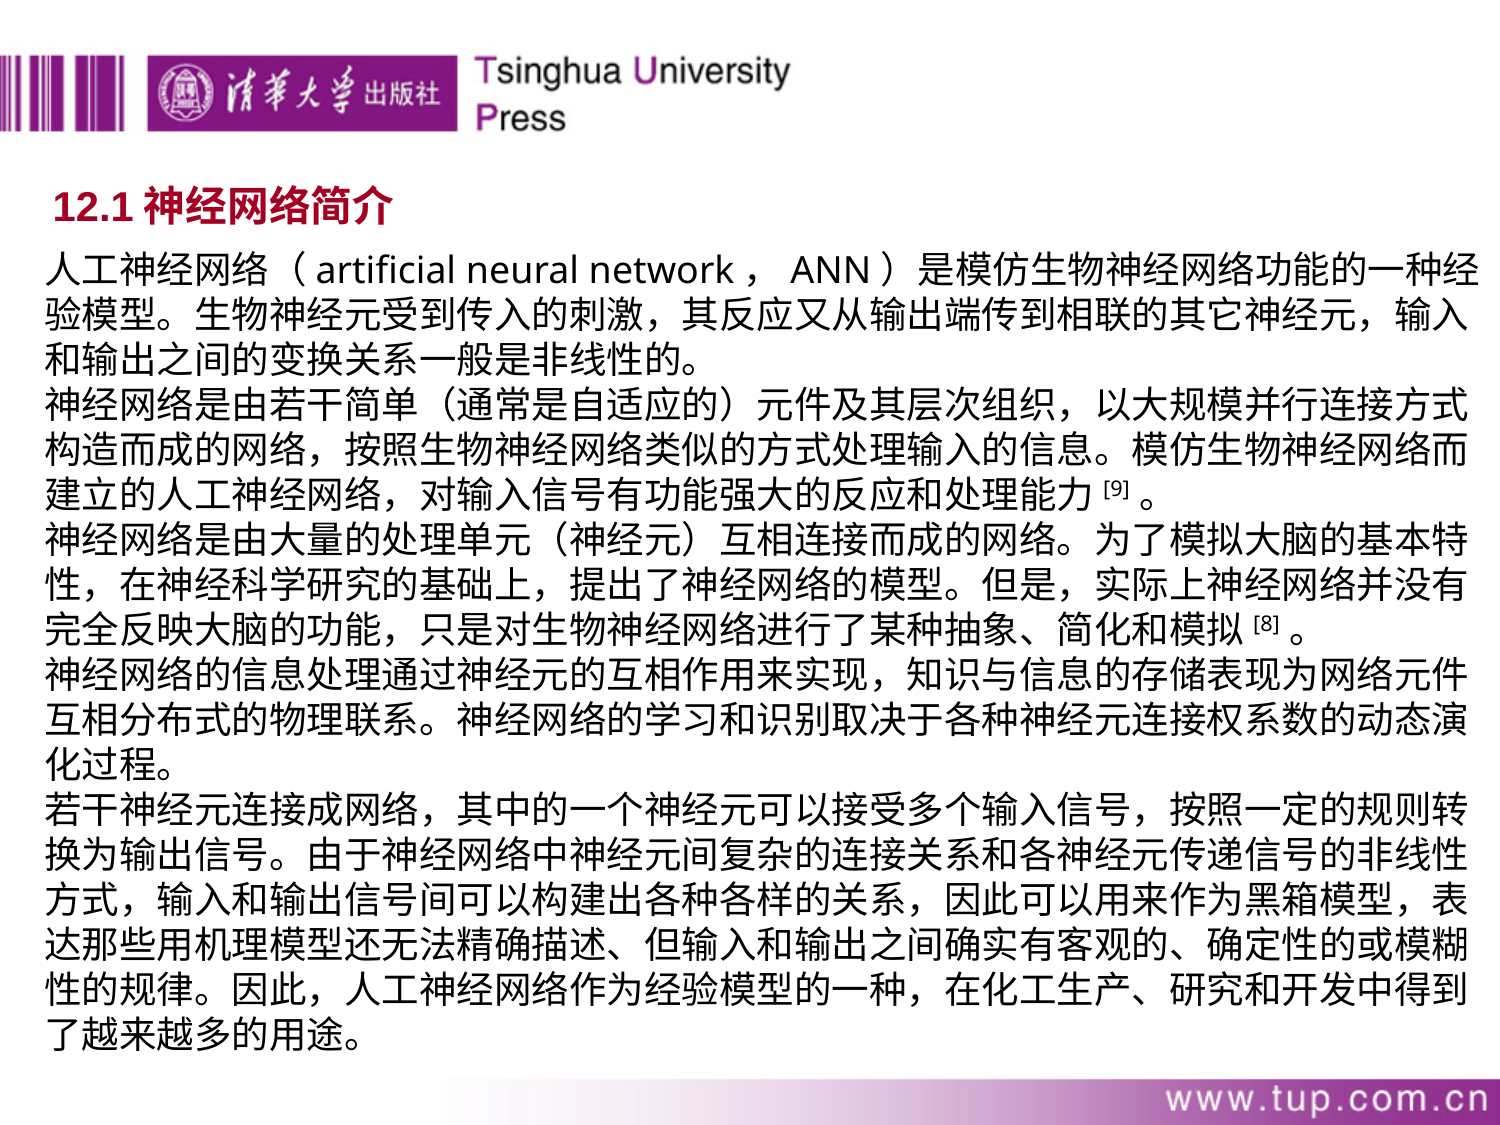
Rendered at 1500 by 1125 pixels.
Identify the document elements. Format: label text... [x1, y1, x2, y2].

text_box 人工神经网络（artificial neural network，ANN）是模仿生物神经网络功能的一种经验模型。生物神经元受到传入的刺激，其反应又从输出端传到相联的其它神经元，输入和输出之间的变换关系一般是非线性的。 神经网络是由若干简单（通常是自适应的）元件及其层次组织，以大规模并行连接方式构造而成的网络，按照生物神经网络类似的方式处理输入的信息。模仿生物神经网络而建立的人工神经网络，对输入信号有功能强大的反应和处理能力[9]。 神经网络是由大量的处理单元（神经元）互相连接而成的网络。为了模拟大脑的基本特性，在神经科学研究的基础上，提出了神经网络的模型。但是，实际上神经网络并没有完全反映大脑的功能，只是对生物神经网络进行了某种抽象、简化和模拟[8]。 神经网络的信息处理通过神经元的互相作用来实现，知识与信息的存储表现为网络元件互相分布式的物理联系。神经网络的学习和识别取决于各种神经元连接权系数的动态演化过程。 若干神经元连接成网络，其中的一个神经元可以接受多个输入信号，按照一定的规则转换为输出信号。由于神经网络中神经元间复杂的连接关系和各神经元传递信号的非线性方式，输入和输出信号间可以构建出各种各样的关系，因此可以用来作为黑箱模型，表达那些用机理模型还无法精确描述、但输入和输出之间确实有客观的、确定性的或模糊性的规律。因此，人工神经网络作为经验模型的一种，在化工生产、研究和开发中得到了越来越多的用途。 [29, 238, 1500, 1063]
picture [0, 34, 1500, 149]
text_box 12.1神经网络简介 [37, 172, 410, 238]
picture [0, 1059, 1500, 1125]
